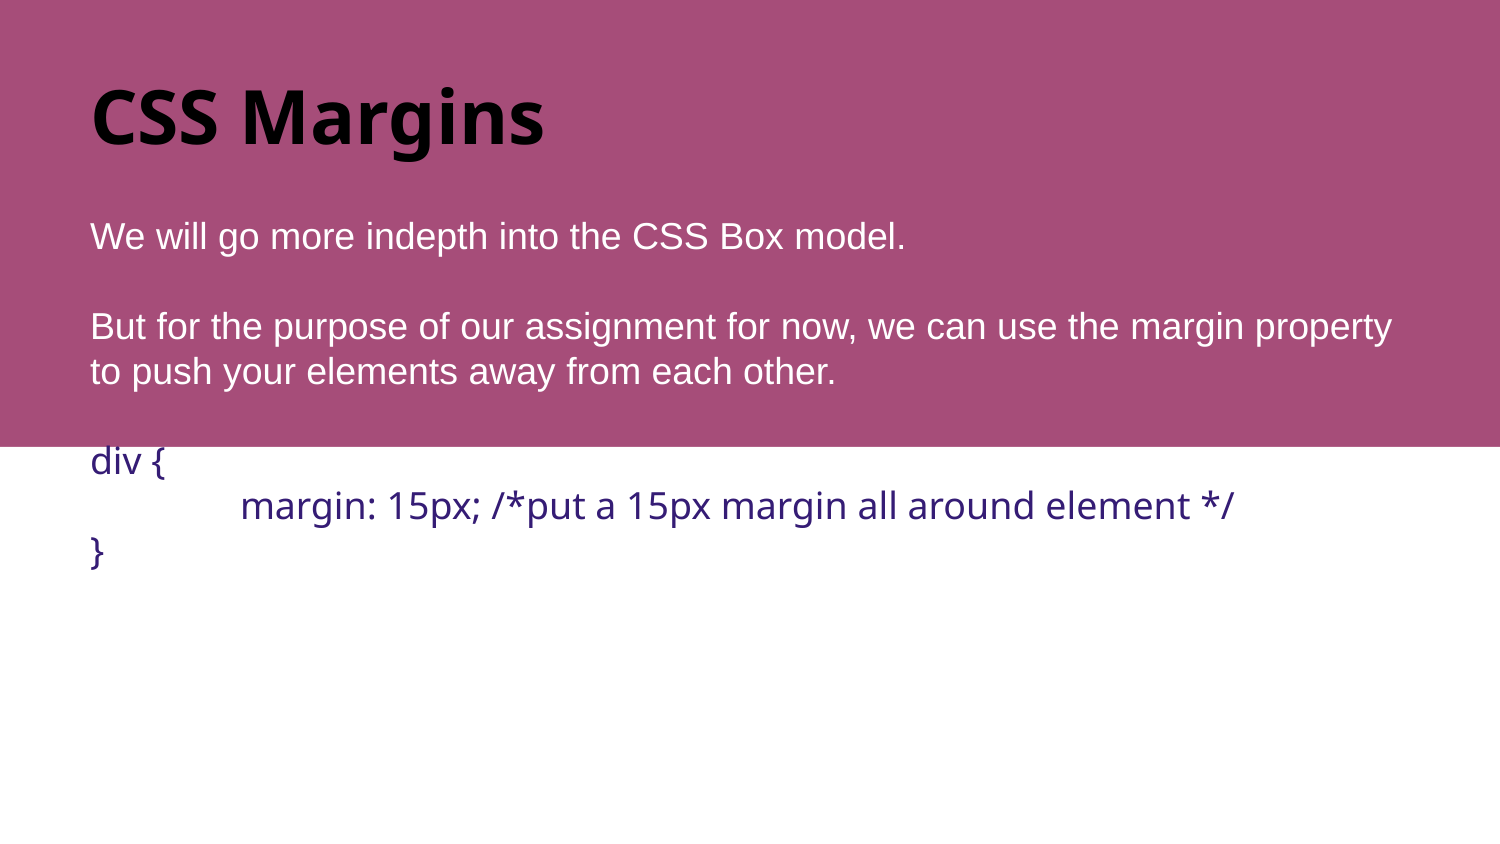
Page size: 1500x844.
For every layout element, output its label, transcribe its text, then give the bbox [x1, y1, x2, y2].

list We will go more indepth into the CSS Box model. But for the purpose of our assignment for now, we can use the margin property to push your elements away from each other. div { margin: 15px; /*put a 15px margin all around element */ } [75, 196, 1425, 808]
title CSS Margins [75, 33, 1425, 175]
text_box [0, 446, 1500, 844]
